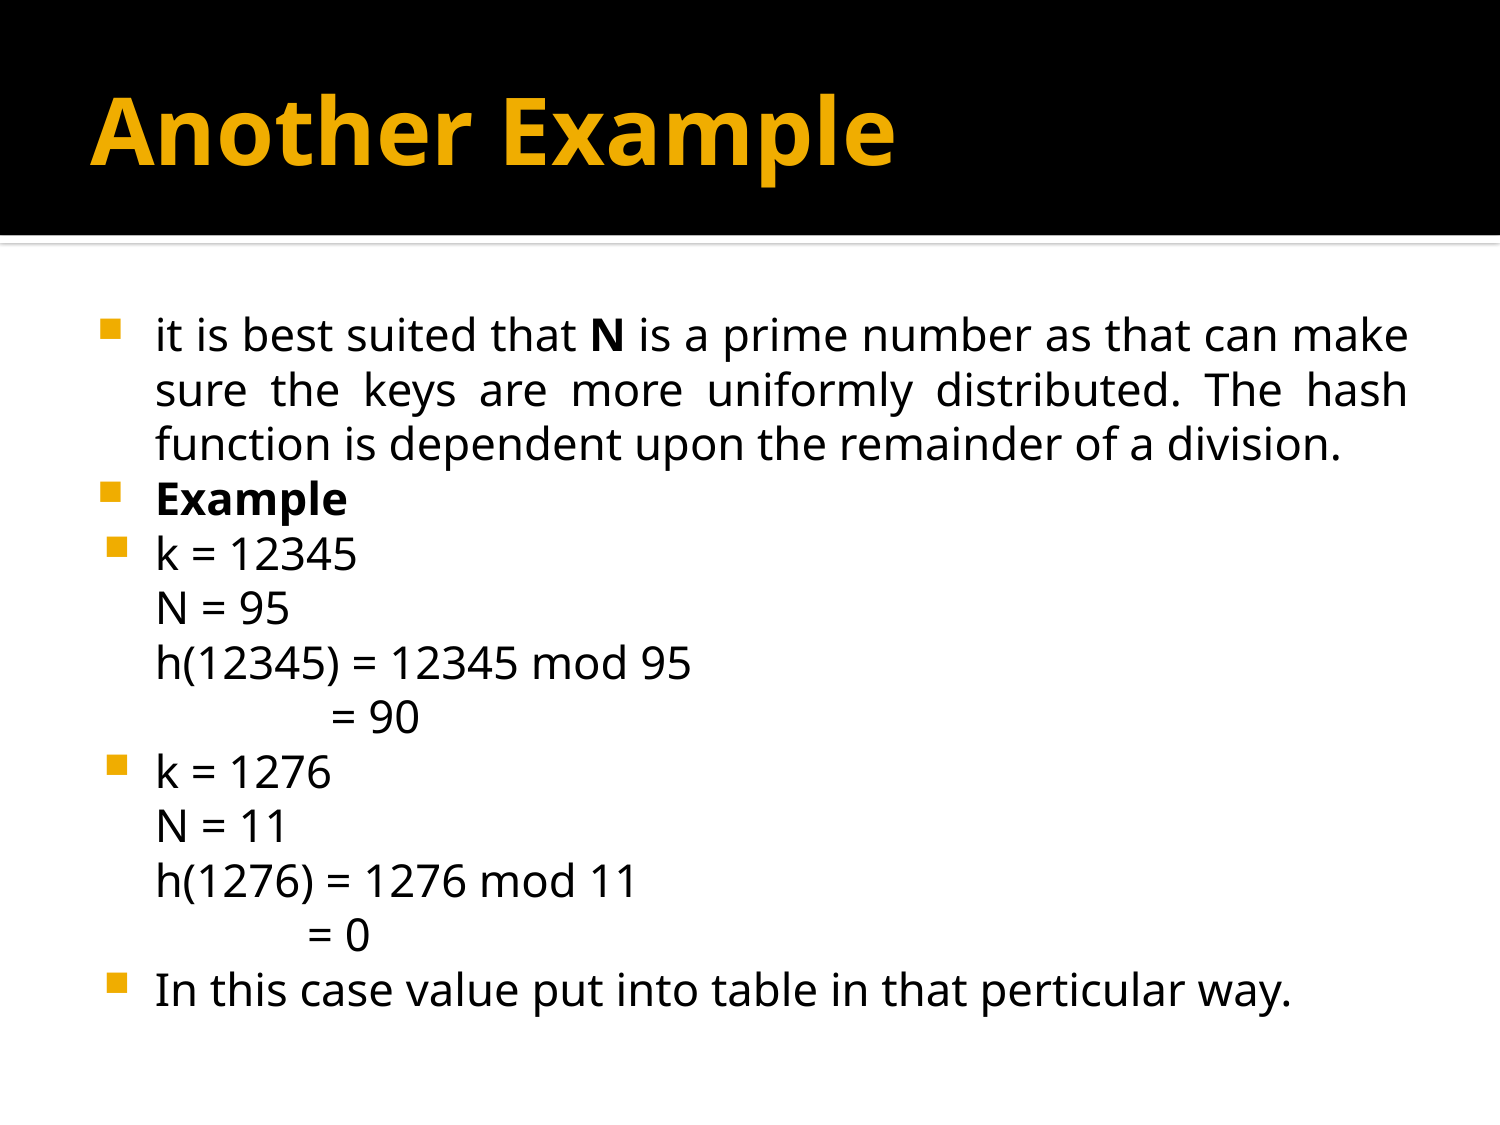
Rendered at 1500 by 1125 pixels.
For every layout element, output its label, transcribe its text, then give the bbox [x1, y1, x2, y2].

title Another Example [75, 25, 1425, 231]
list it is best suited that N is a prime number as that can make sure the keys are more uniformly distributed. The hash function is dependent upon the remainder of a division. Example k = 12345 N = 95 h(12345) = 12345 mod 95 = 90 k = 1276 N = 11 h(1276) = 1276 mod 11 = 0 In this case value put into table in that perticular way. [75, 291, 1425, 1050]
